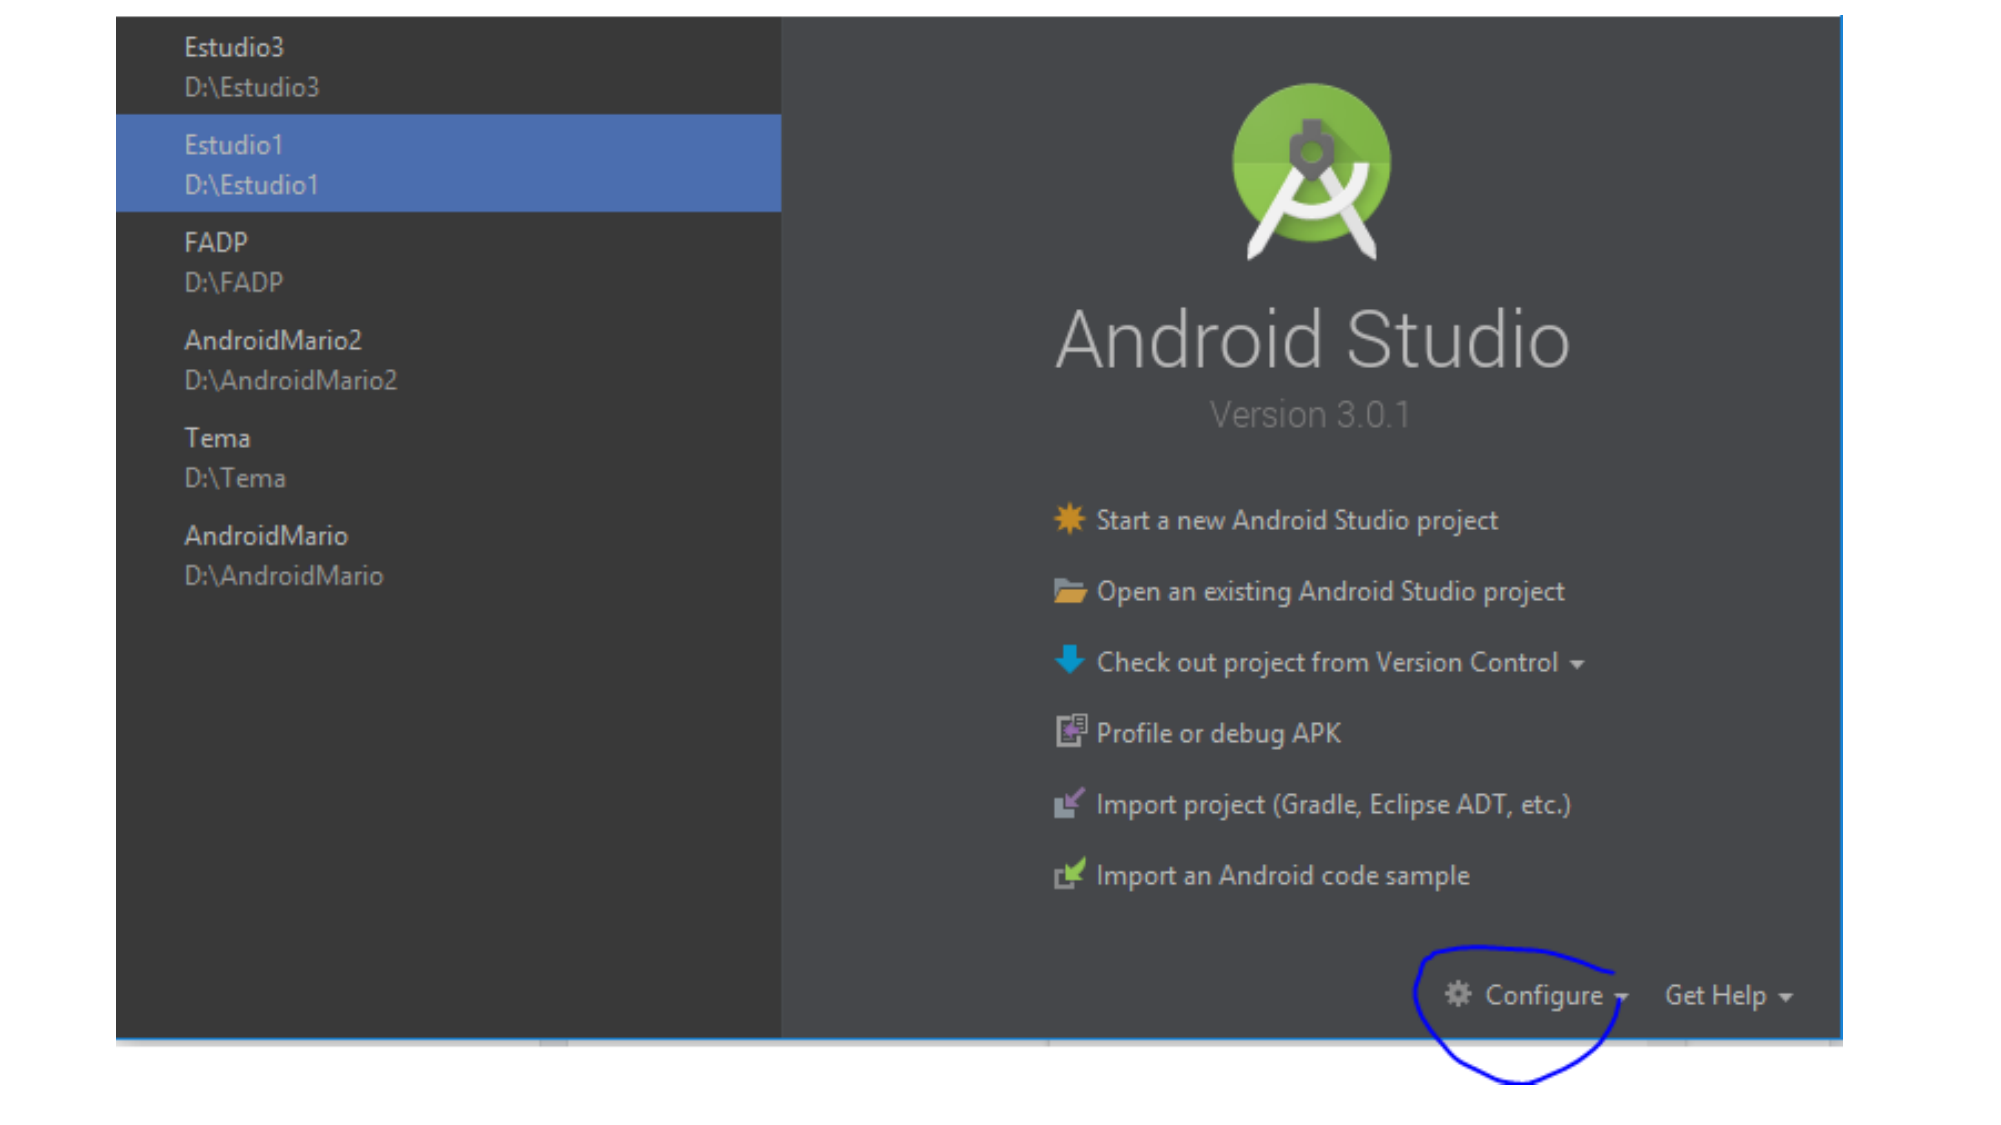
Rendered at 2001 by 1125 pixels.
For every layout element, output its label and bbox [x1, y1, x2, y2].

picture [116, 15, 1843, 1085]
